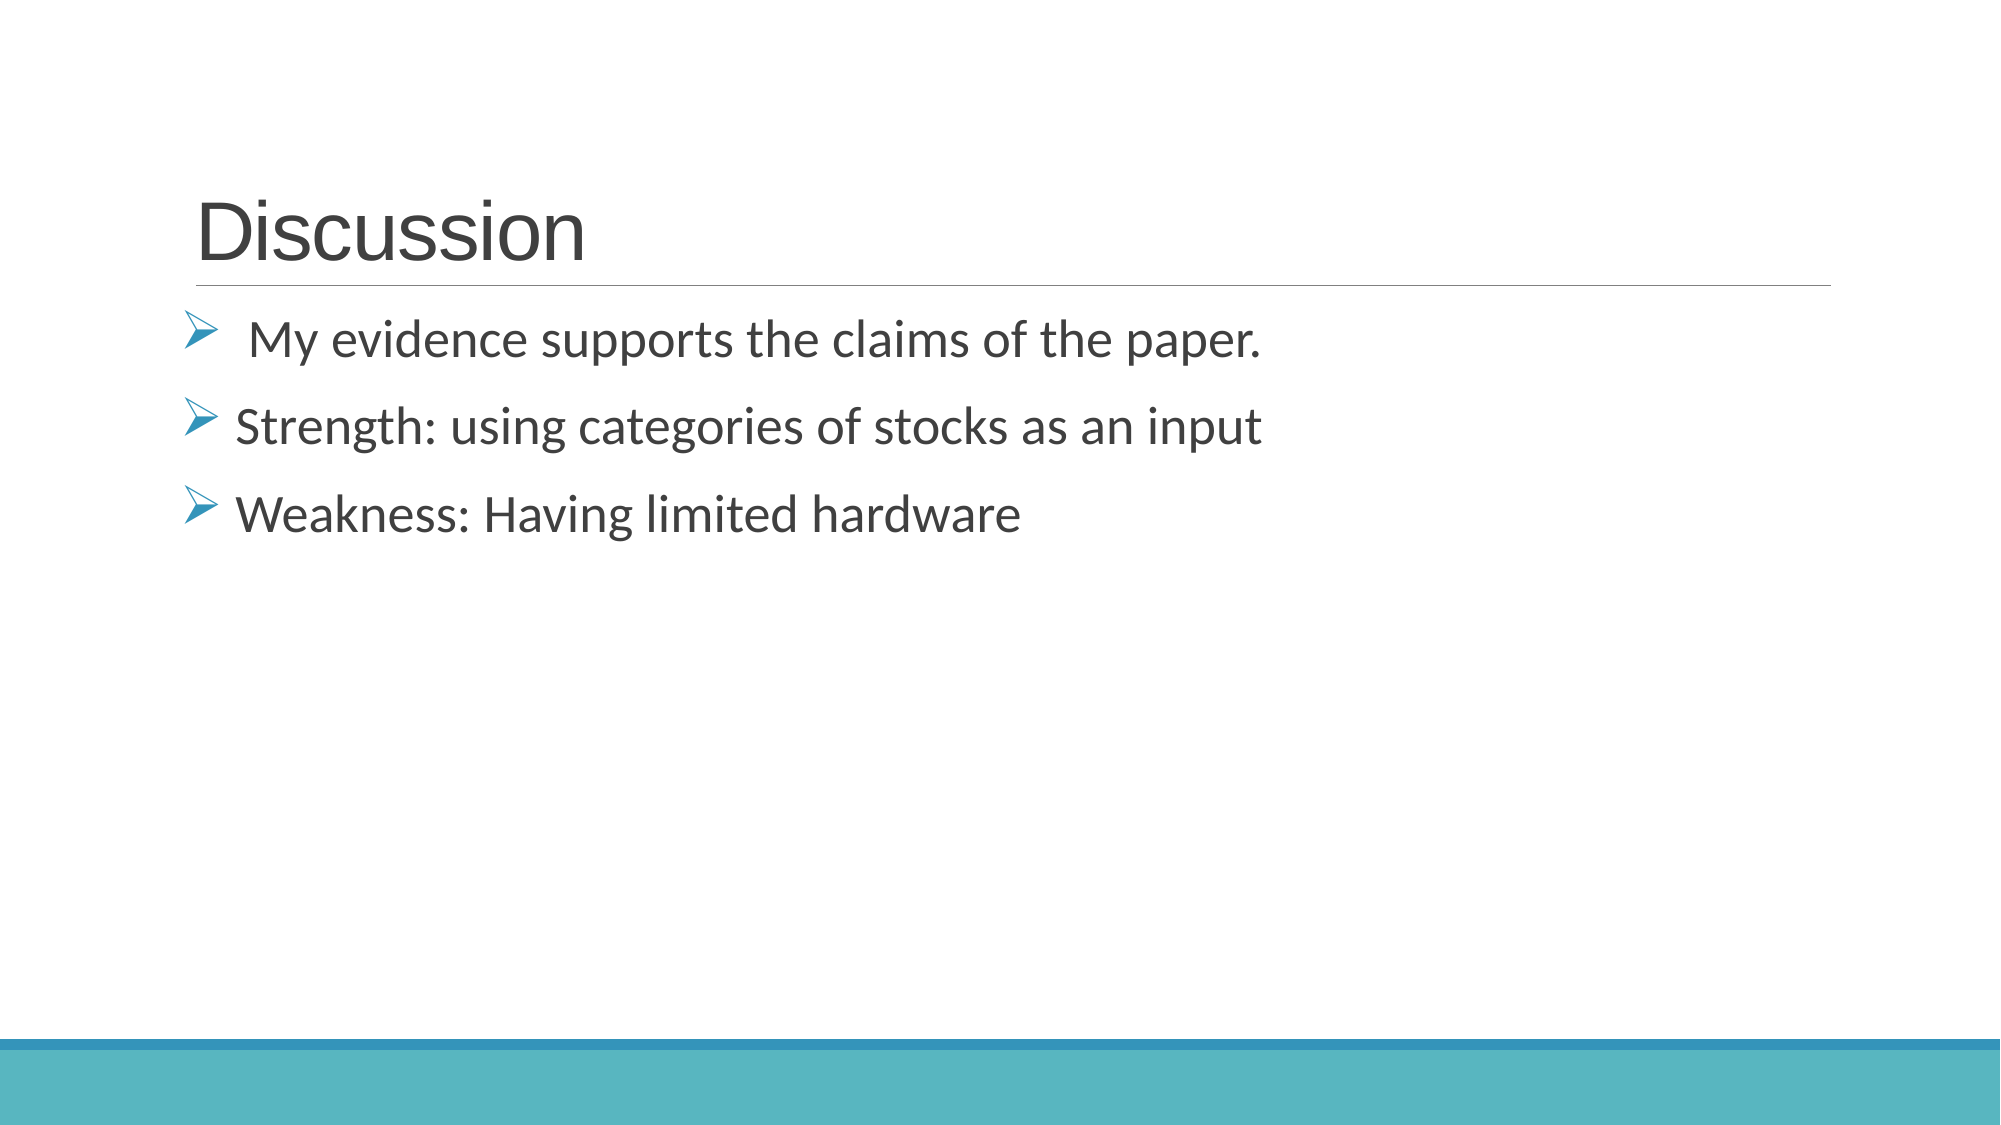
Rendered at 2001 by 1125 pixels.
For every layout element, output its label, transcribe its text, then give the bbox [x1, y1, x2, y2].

list My evidence supports the claims of the paper. Strength: using categories of stocks as an input Weakness: Having limited hardware [180, 302, 1830, 963]
title Discussion [180, 47, 1830, 285]
